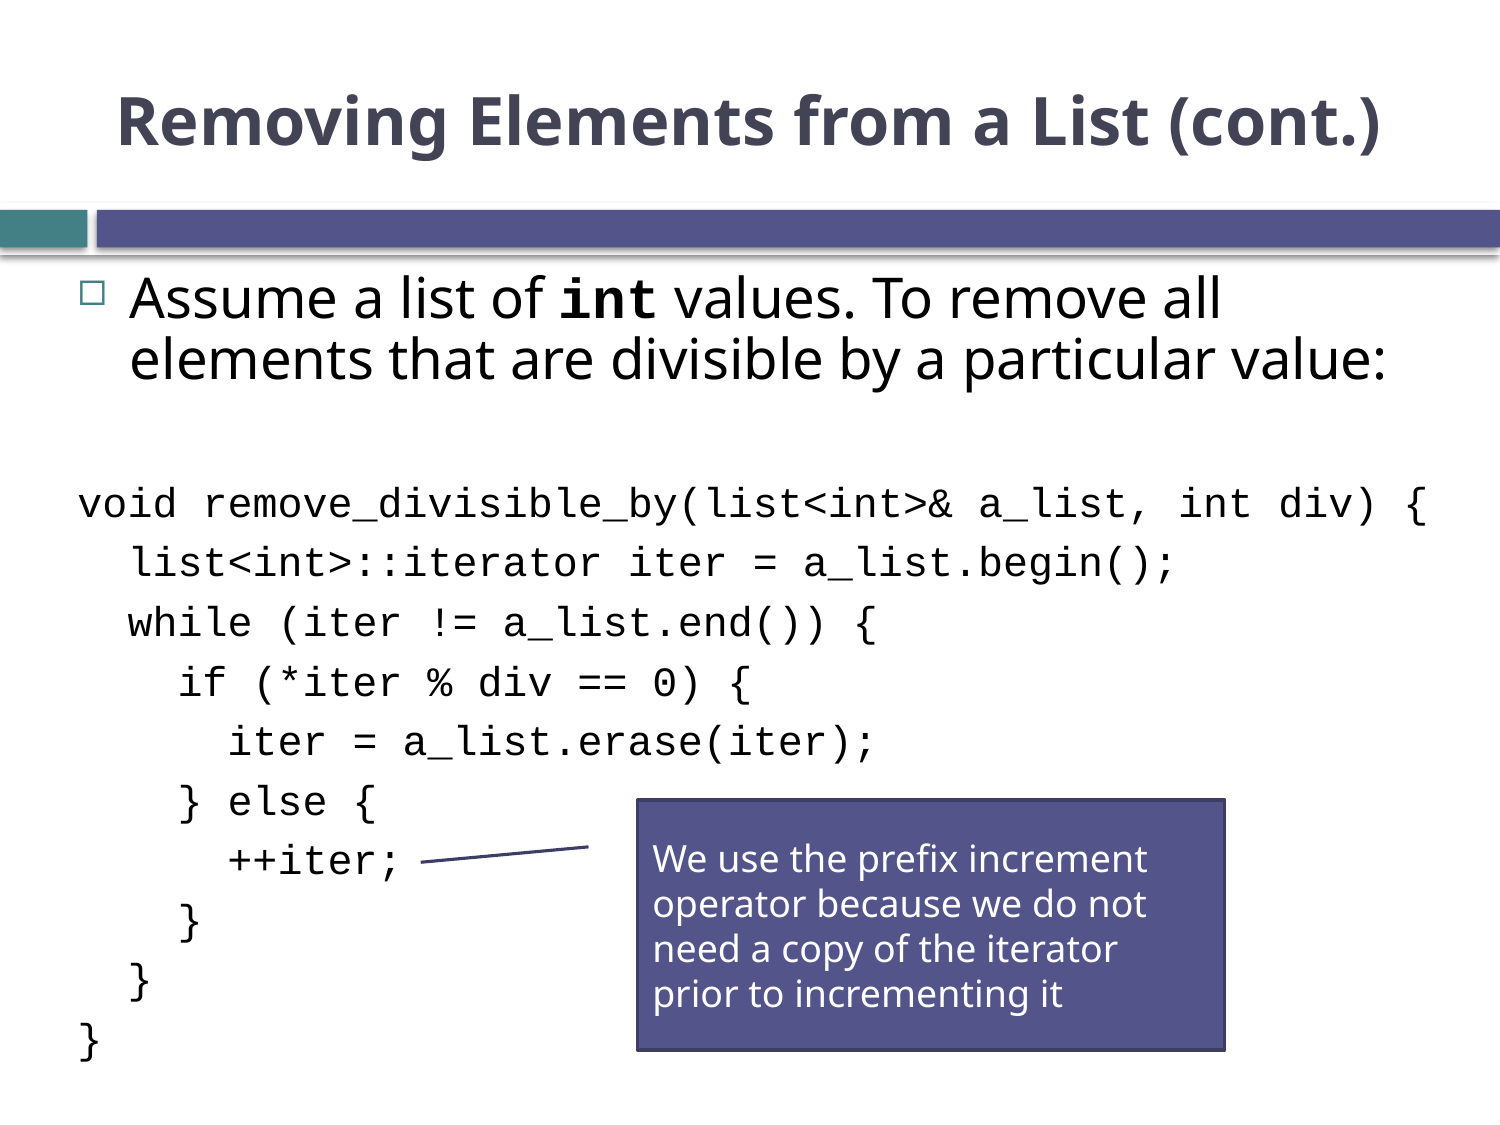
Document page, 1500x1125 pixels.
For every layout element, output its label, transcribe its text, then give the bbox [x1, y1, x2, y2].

text_box We use the prefix increment operator because we do not need a copy of the iterator prior to incrementing it [420, 845, 589, 864]
title Removing Elements from a List (cont.) [100, 37, 1439, 201]
list Assume a list of int values. To remove all elements that are divisible by a particular value: void remove_divisible_by(list<int>& a_list, int div) { list<int>::iterator iter = a_list.begin(); while (iter != a_list.end()) { if (*iter % div == 0) { iter = a_list.erase(iter); } else { ++iter; } } } [62, 262, 1476, 1076]
text_box We use the prefix increment operator because we do not need a copy of the iterator prior to incrementing it [636, 798, 1226, 1052]
